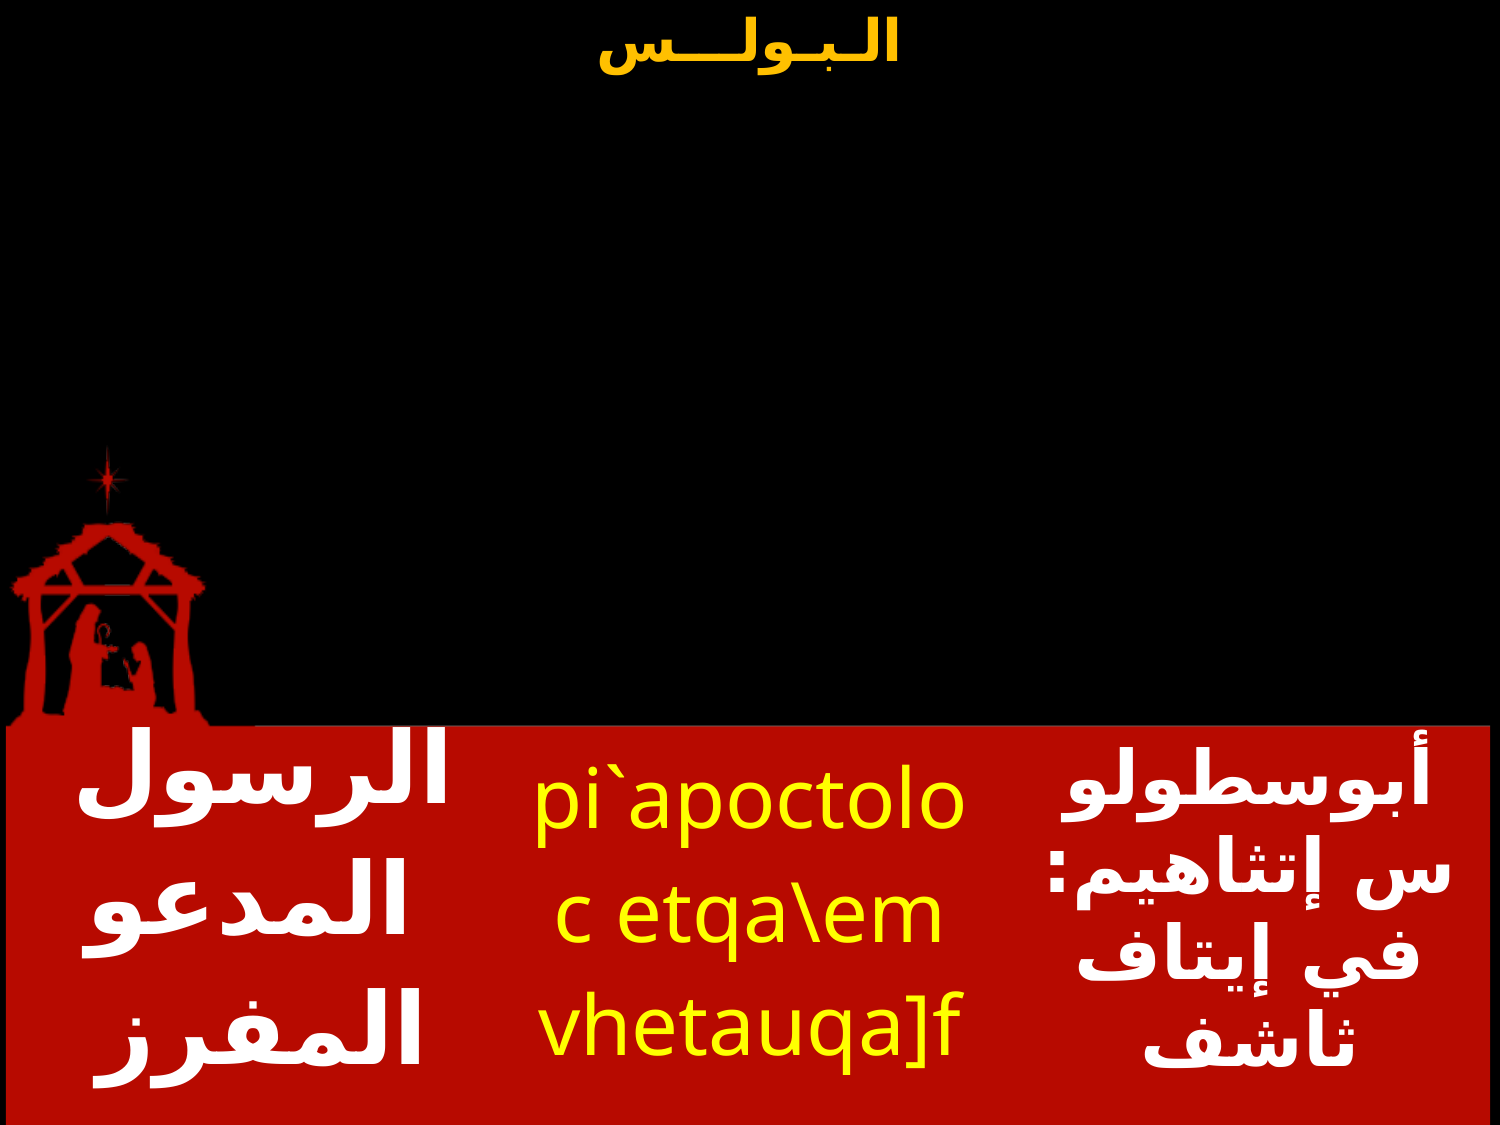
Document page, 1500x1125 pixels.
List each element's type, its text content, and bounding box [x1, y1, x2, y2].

table_header pi`apoctoloc etqa\em vhetauqa]f [500, 695, 1000, 1125]
table_header الرسول المدعو المفرز [0, 695, 500, 1125]
picture [5, 326, 1491, 695]
table_header أبوسطولوس إتثاهيم: في إيتاف ثاشف [1000, 695, 1500, 1125]
